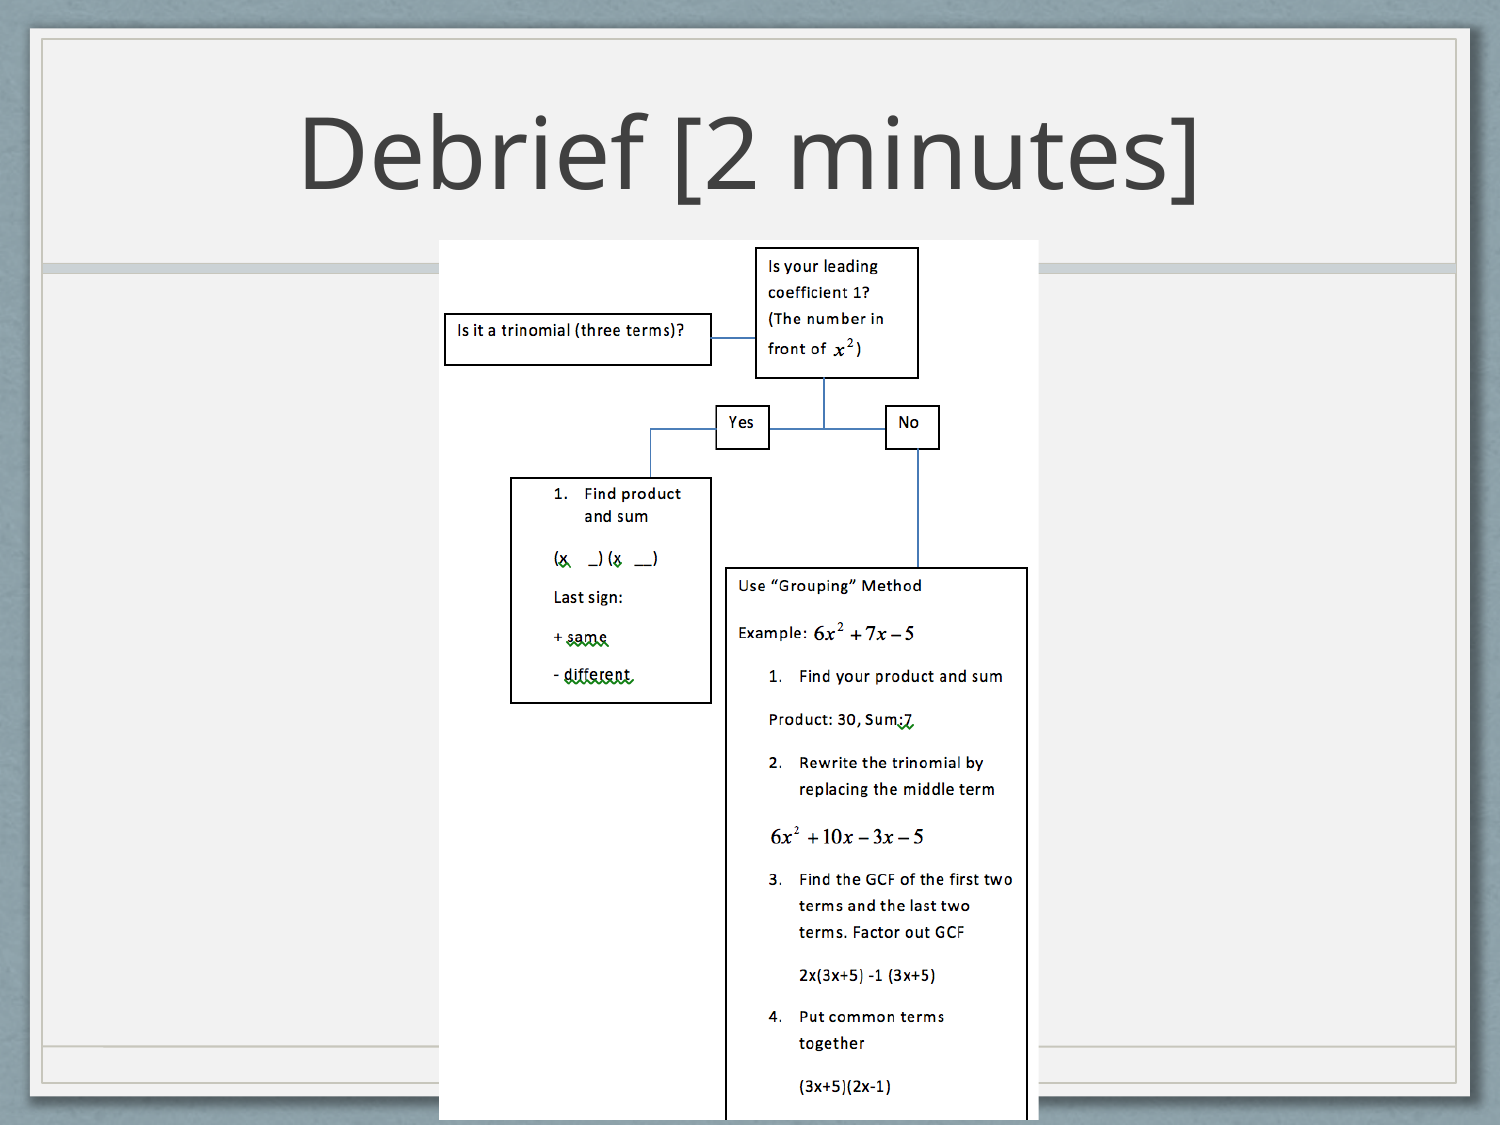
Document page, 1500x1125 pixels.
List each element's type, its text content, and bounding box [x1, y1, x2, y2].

title Debrief [2 minutes] [147, 40, 1353, 260]
picture [438, 239, 1040, 1121]
